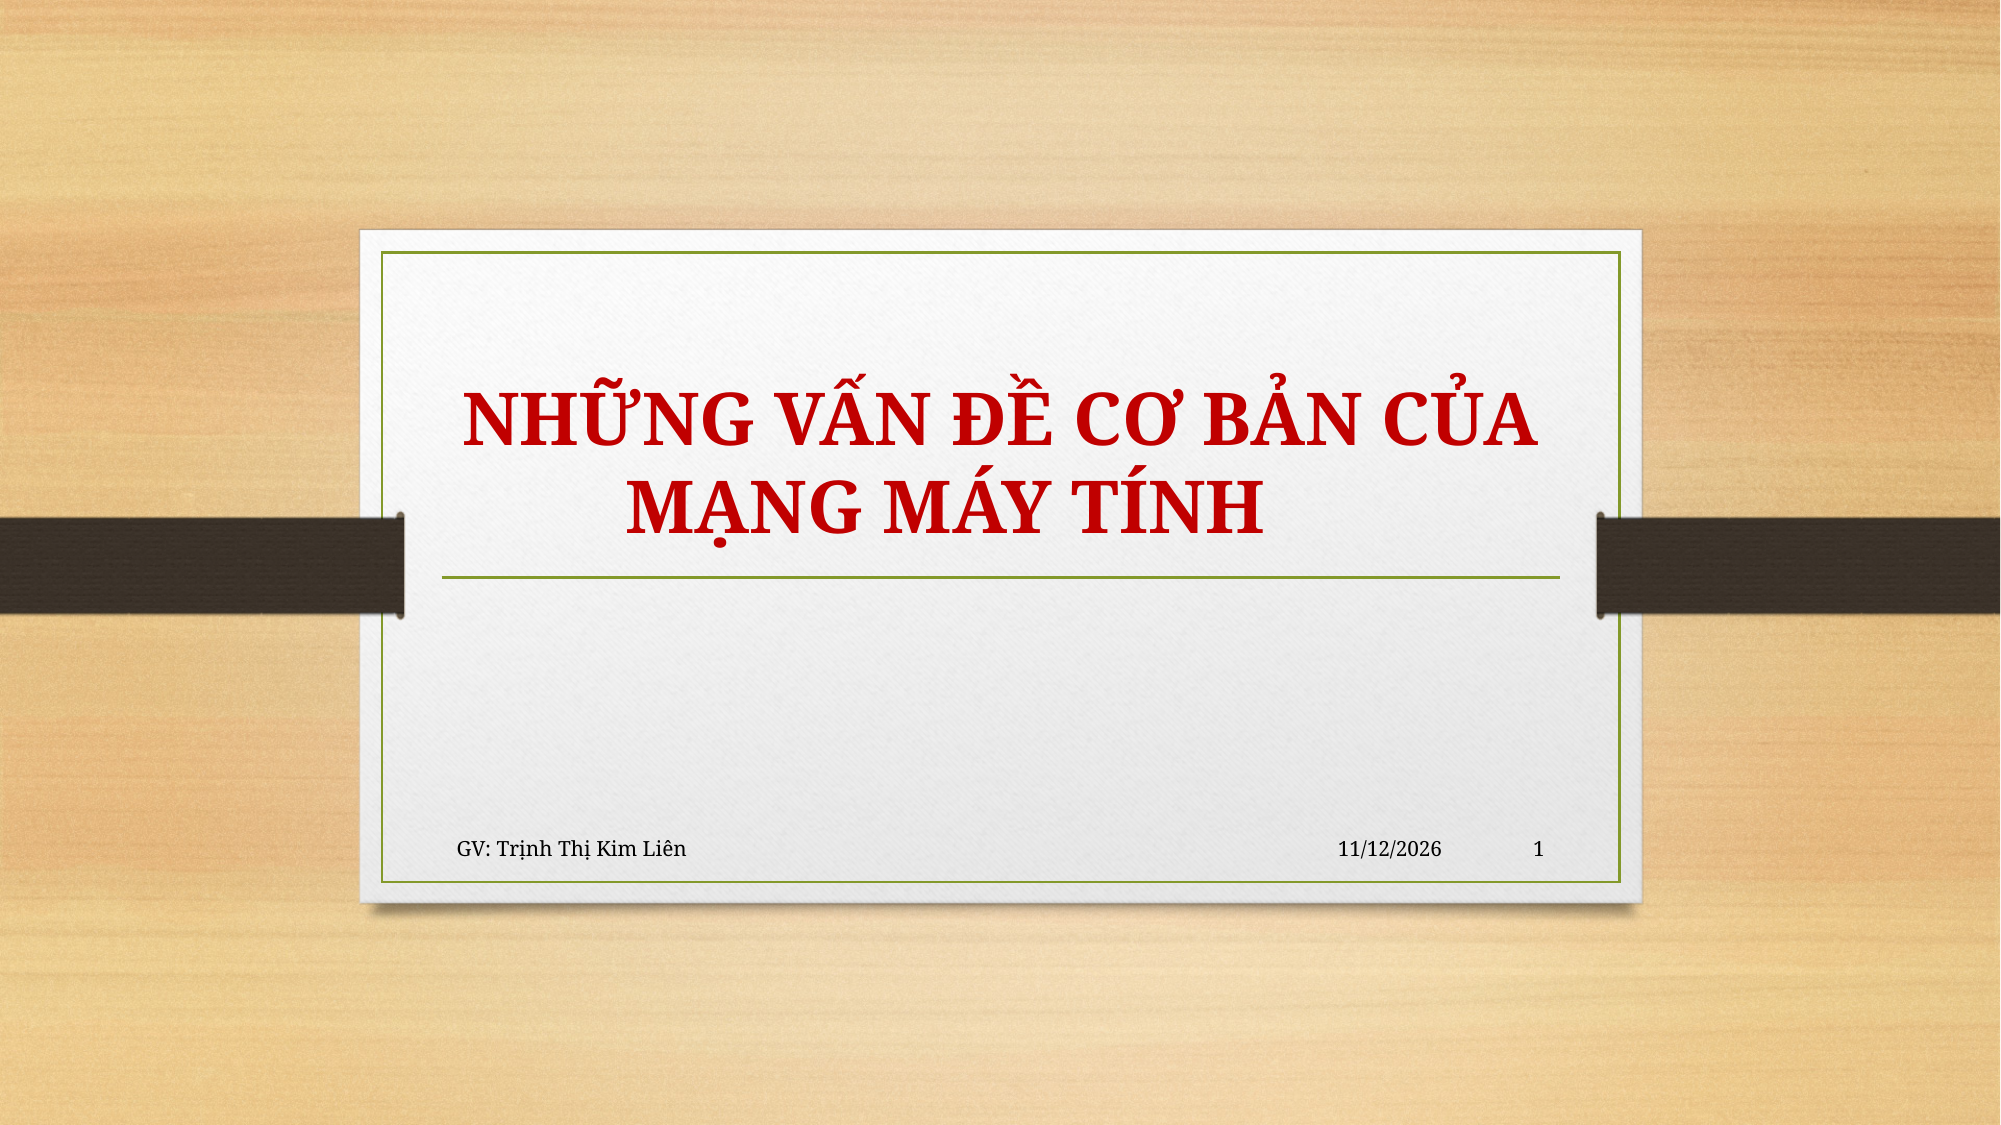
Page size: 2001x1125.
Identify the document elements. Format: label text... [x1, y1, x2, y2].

picture [0, 0, 2001, 1125]
title NHỮNG VẤN ĐỀ CƠ BẢN CỦA MẠNG MÁY TÍNH [441, 306, 1560, 556]
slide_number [1309, 826, 1457, 873]
slide_number 1 [1469, 826, 1560, 873]
footer GV: Trịnh Thị Kim Liên [441, 826, 1298, 873]
